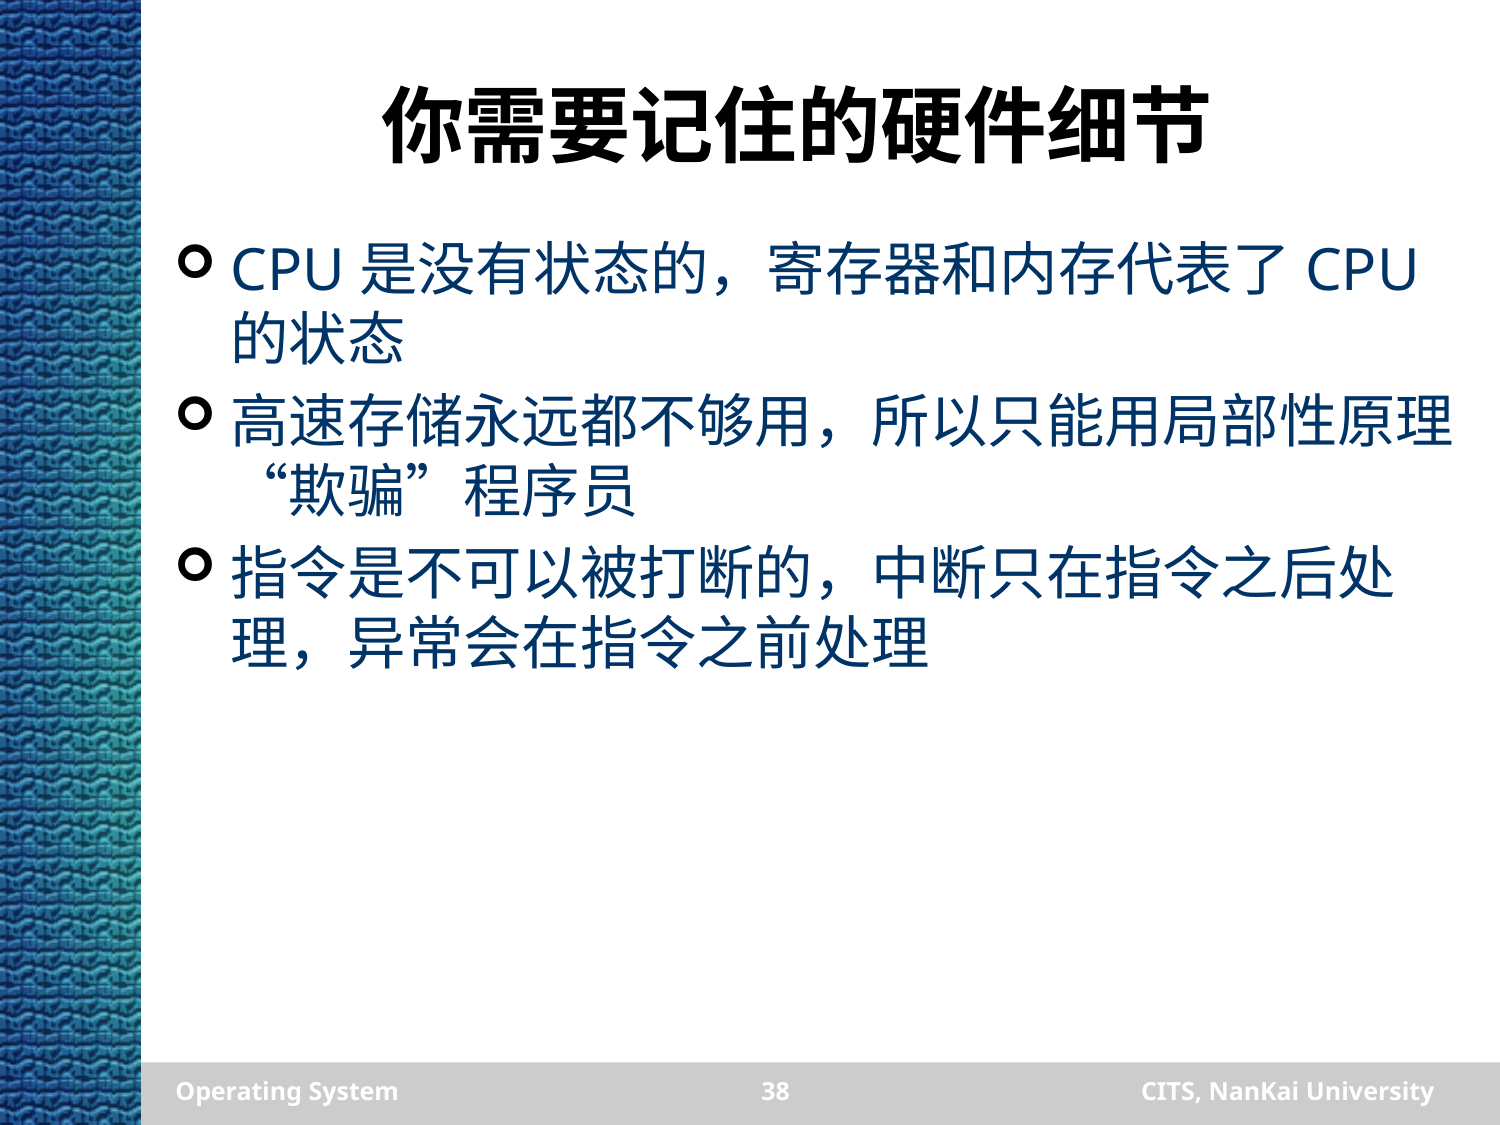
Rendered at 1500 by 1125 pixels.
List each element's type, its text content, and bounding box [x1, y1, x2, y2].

slide_number Operating System [160, 1067, 574, 1118]
footer CITS, NanKai University [974, 1067, 1451, 1118]
picture [0, 0, 141, 1125]
list CPU是没有状态的，寄存器和内存代表了CPU的状态 高速存储永远都不够用，所以只能用局部性原理“欺骗”程序员 指令是不可以被打断的，中断只在指令之后处理，异常会在指令之前处理 [159, 224, 1483, 1047]
slide_number 38 [600, 1067, 951, 1118]
title 你需要记住的硬件细节 [159, 50, 1436, 197]
